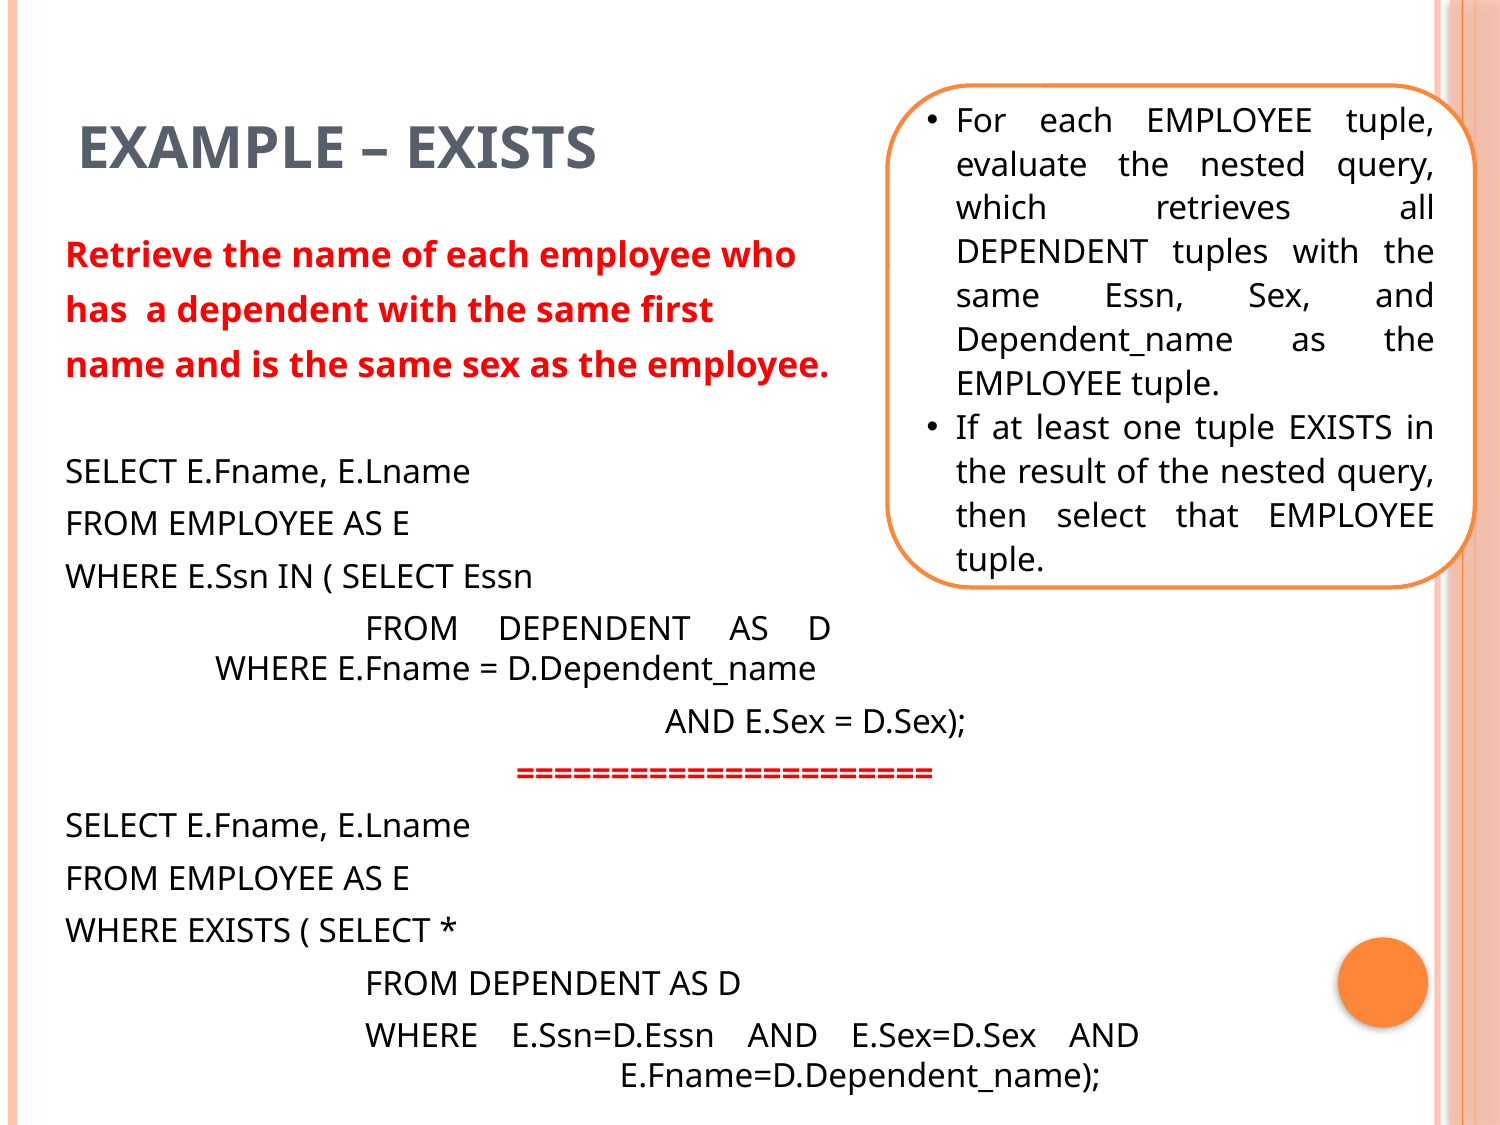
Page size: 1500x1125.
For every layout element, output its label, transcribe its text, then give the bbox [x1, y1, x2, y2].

title Example – EXISTS [62, 0, 1288, 188]
list Retrieve the name of each employee who has a dependent with the same first name and is the same sex as the employee. SELECT E.Fname, E.Lname FROM EMPLOYEE AS E WHERE E.Ssn IN ( SELECT Essn FROM DEPENDENT AS D WHERE E.Fname = D.Dependent_name AND E.Sex = D.Sex); ====================== SELECT E.Fname, E.Lname FROM EMPLOYEE AS E WHERE EXISTS ( SELECT * FROM DEPENDENT AS D WHERE E.Ssn=D.Essn AND E.Sex=D.Sex AND E.Fname=D.Dependent_name); [50, 224, 1400, 1125]
text_box For each EMPLOYEE tuple, evaluate the nested query, which retrieves all DEPENDENT tuples with the same Essn, Sex, and Dependent_name as the EMPLOYEE tuple. If at least one tuple EXISTS in the result of the nested query, then select that EMPLOYEE tuple. [885, 83, 1477, 590]
